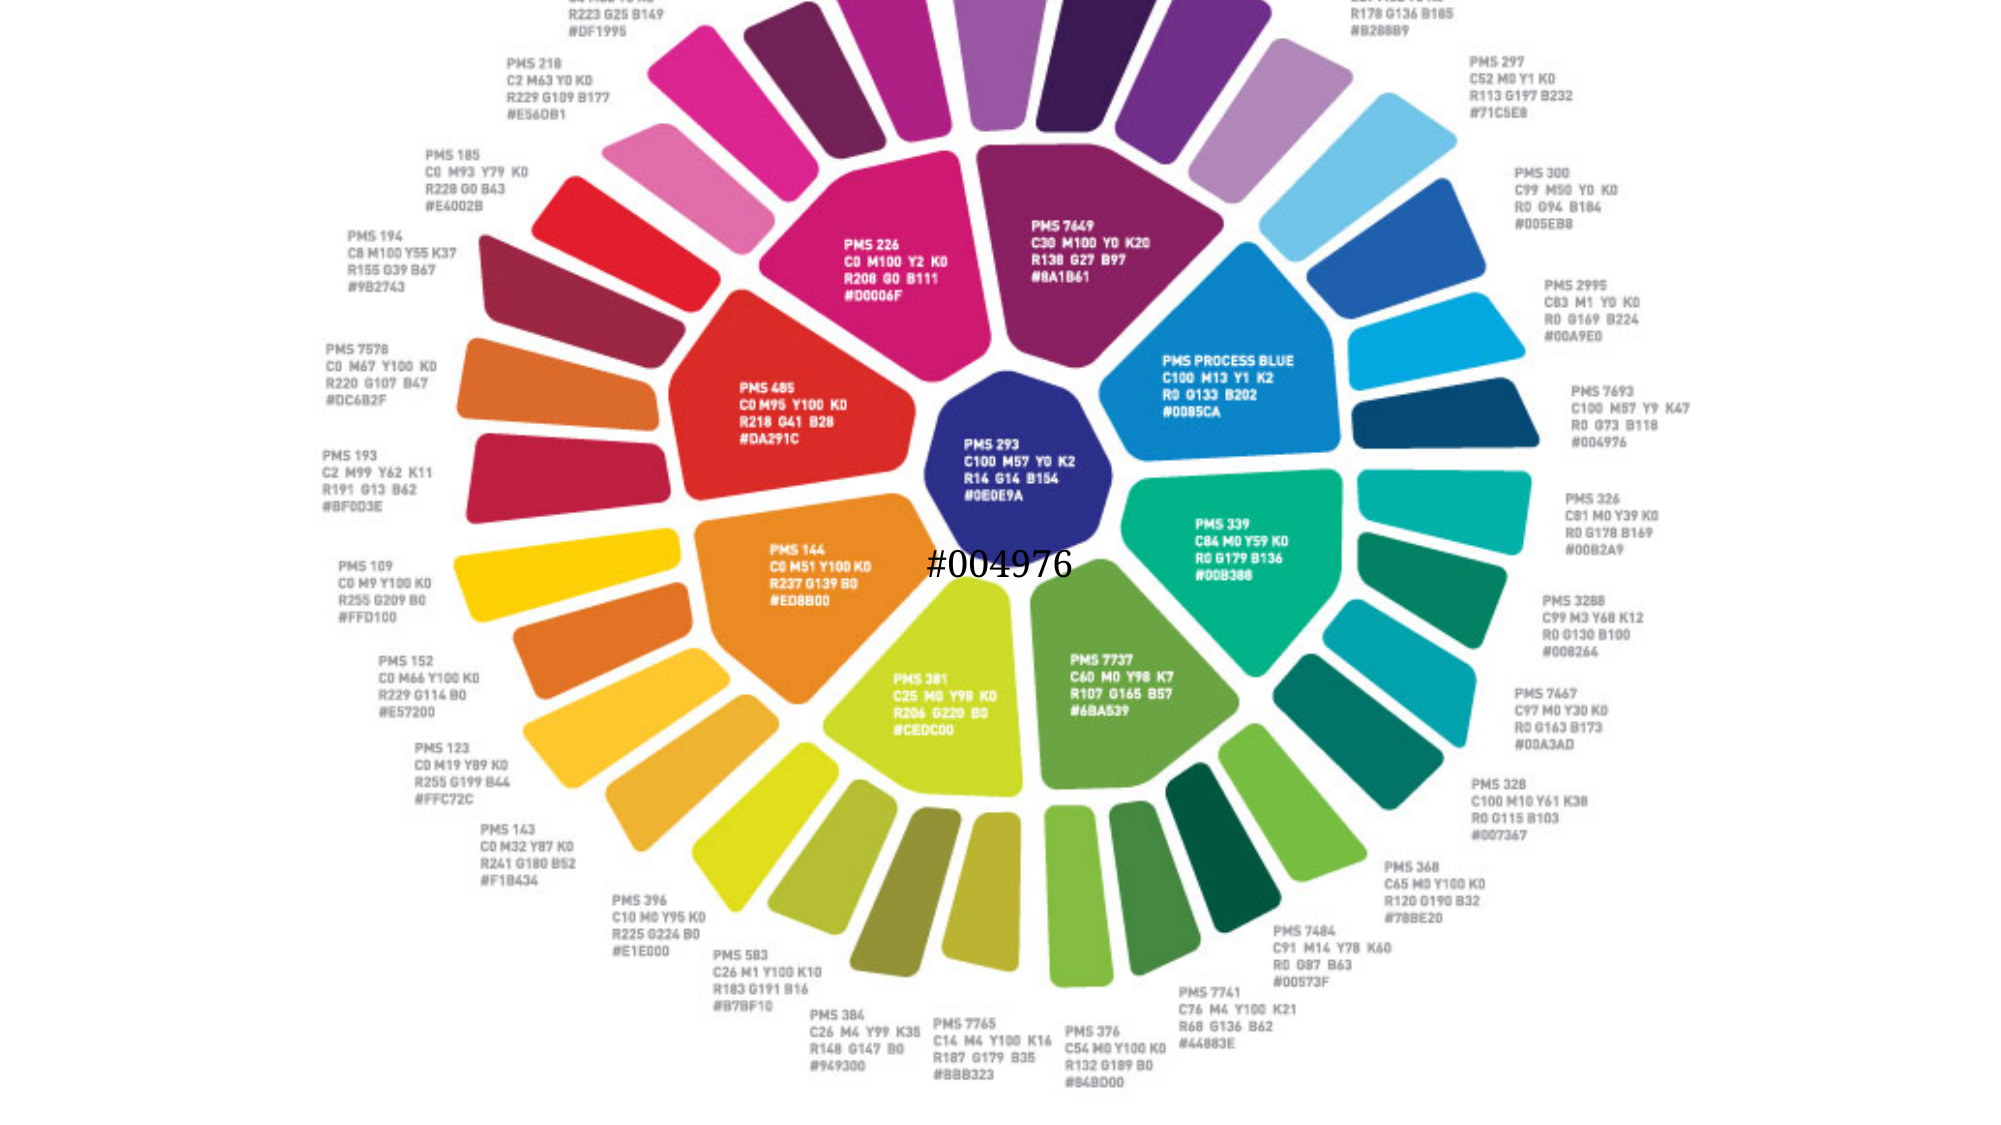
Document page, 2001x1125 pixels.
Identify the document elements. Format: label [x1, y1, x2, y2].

picture [300, 0, 1828, 1125]
